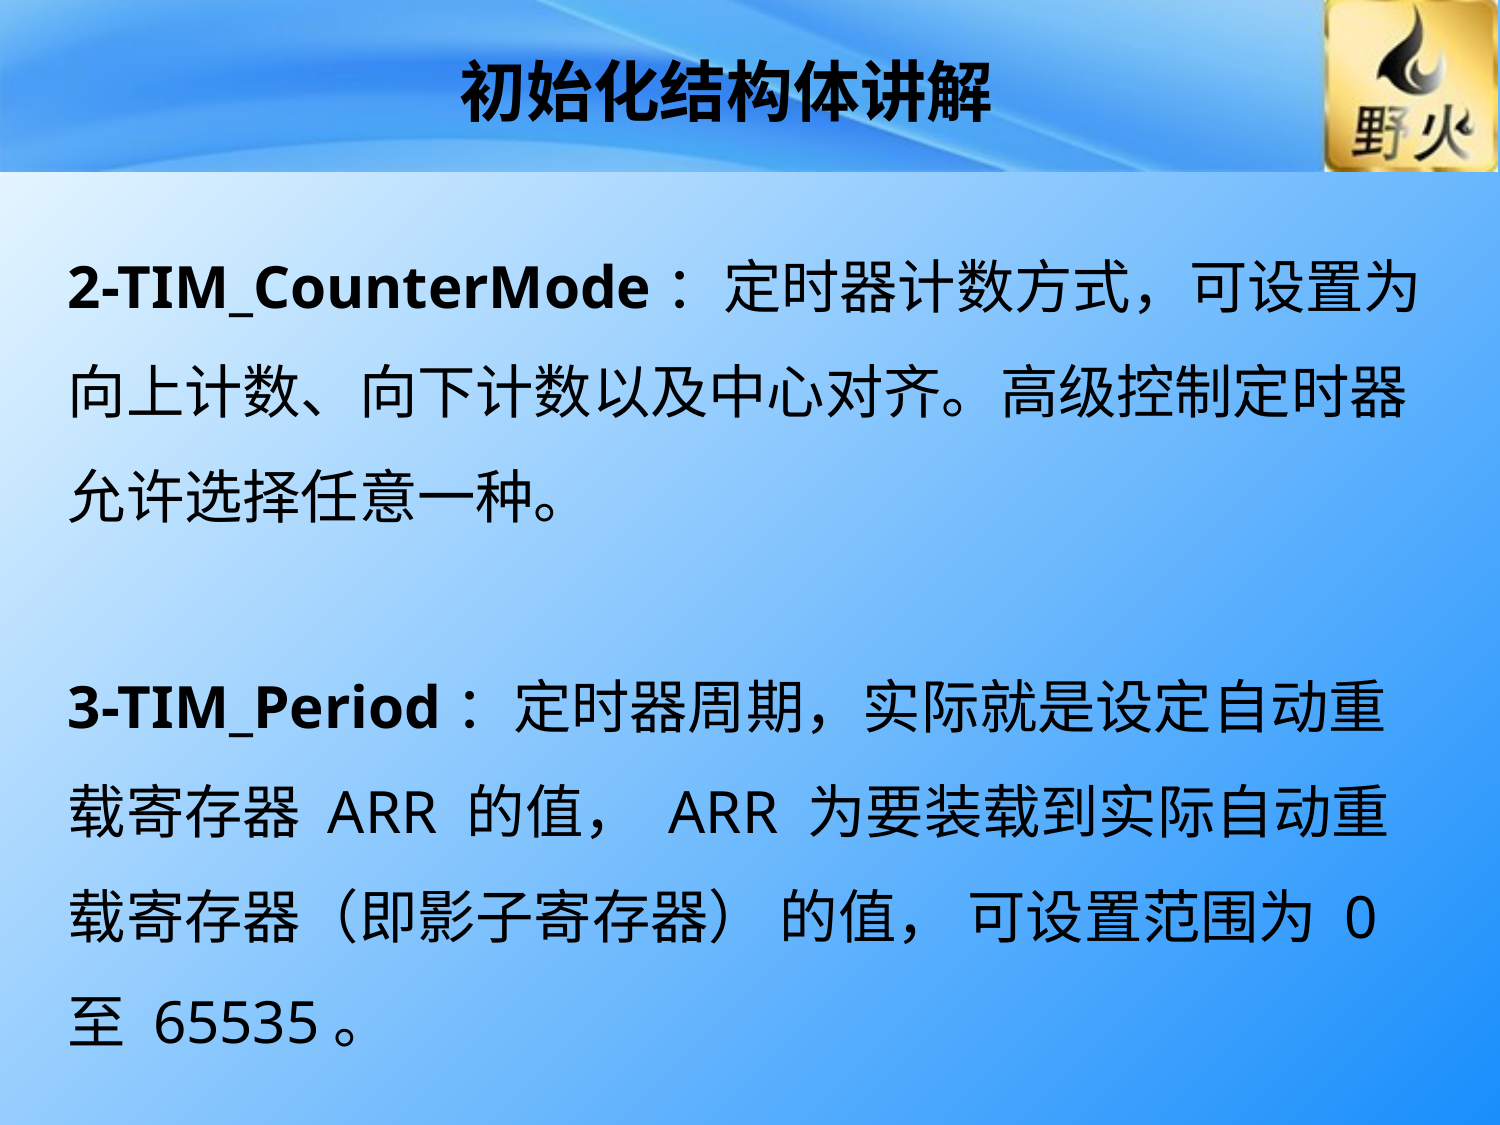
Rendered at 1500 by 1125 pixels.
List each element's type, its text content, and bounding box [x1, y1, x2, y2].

text_box 2-TIM_CounterMode：定时器计数方式，可设置为向上计数、向下计数以及中心对齐。高级控制定时器允许选择任意一种。 3-TIM_Period：定时器周期，实际就是设定自动重载寄存器 ARR 的值， ARR 为要装载到实际自动重载寄存器（即影子寄存器） 的值， 可设置范围为 0 至 65535。 [53, 208, 1447, 1063]
picture [0, 0, 1498, 172]
